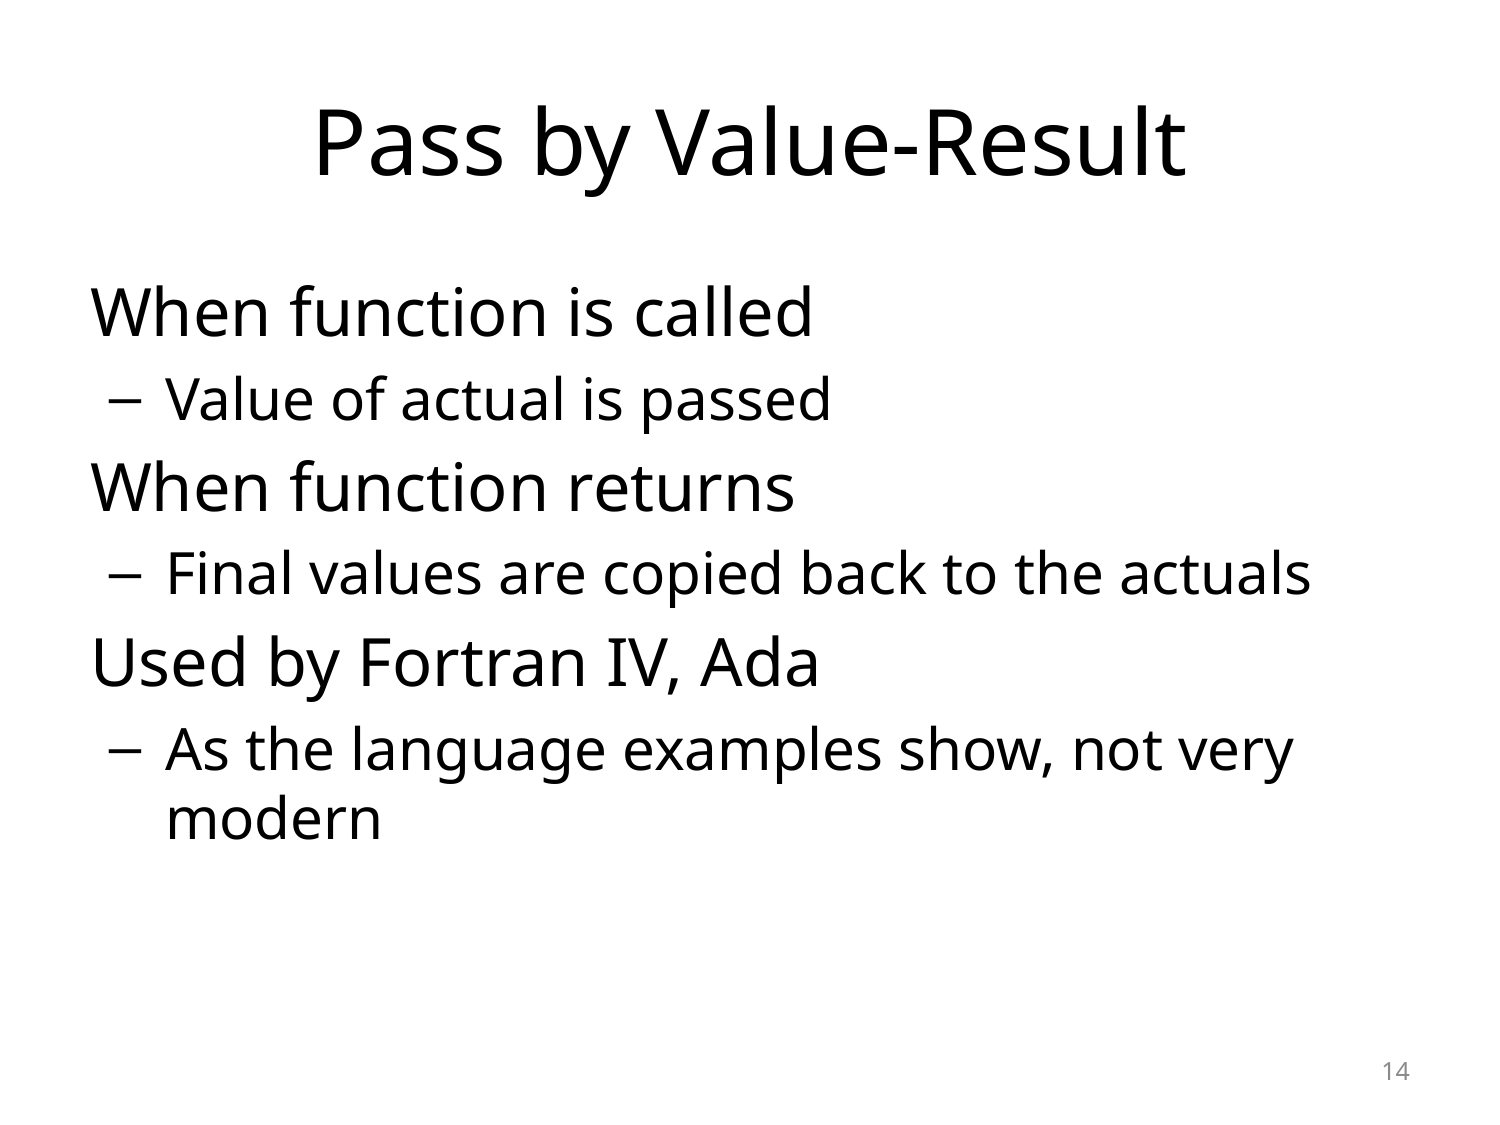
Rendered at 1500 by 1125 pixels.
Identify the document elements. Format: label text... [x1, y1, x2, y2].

slide_number 14 [1074, 1042, 1425, 1103]
list When function is called Value of actual is passed When function returns Final values are copied back to the actuals Used by Fortran IV, Ada As the language examples show, not very modern [75, 262, 1425, 1005]
title Pass by Value-Result [75, 45, 1425, 233]
